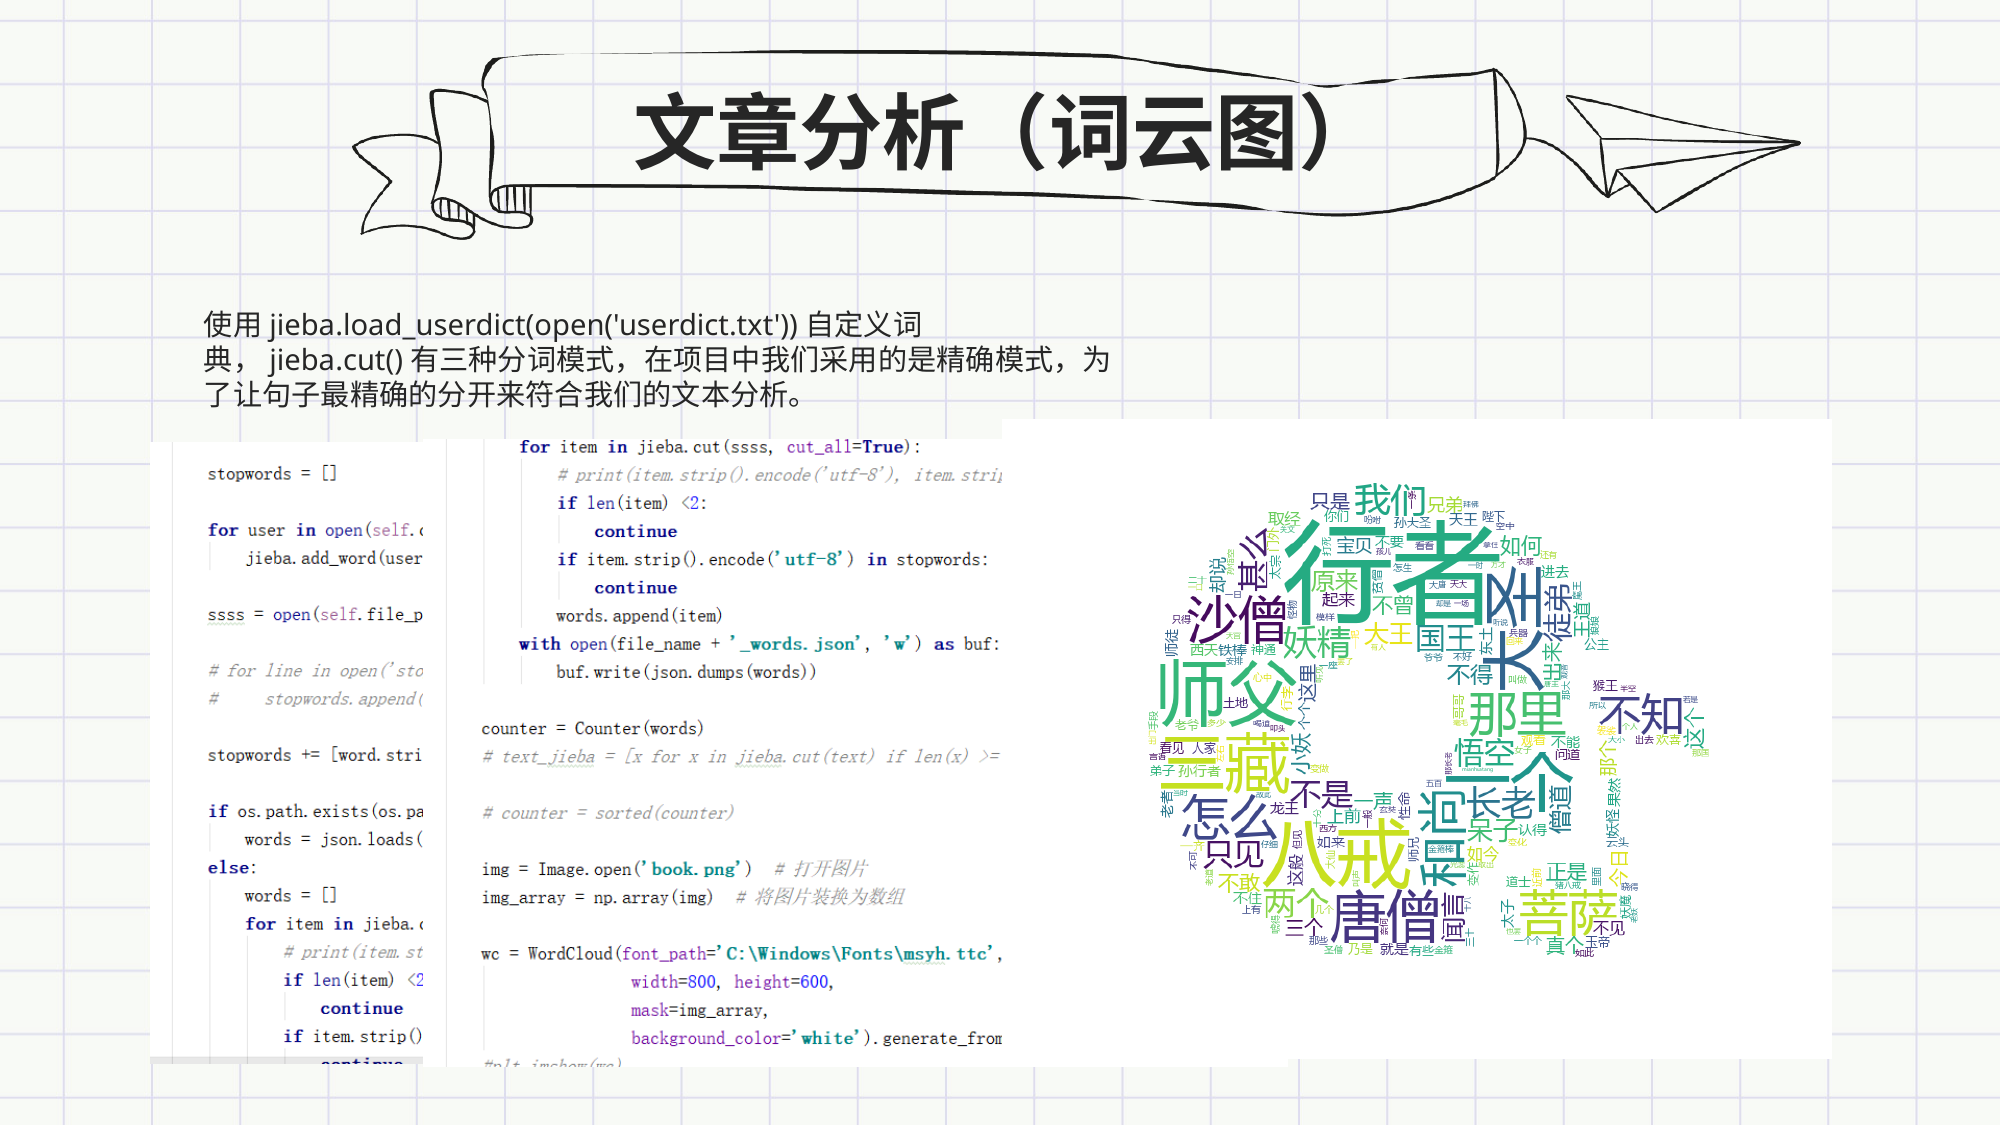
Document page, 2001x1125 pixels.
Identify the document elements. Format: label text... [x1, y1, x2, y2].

picture [150, 419, 1832, 1067]
picture [352, 50, 1801, 240]
text_box 使用jieba.load_userdict(open('userdict.txt'))自定义词典，jieba.cut()有三种分词模式，在项目中我们采用的是精确模式，为了让句子最精确的分开来符合我们的文本分析。 [188, 299, 1136, 419]
